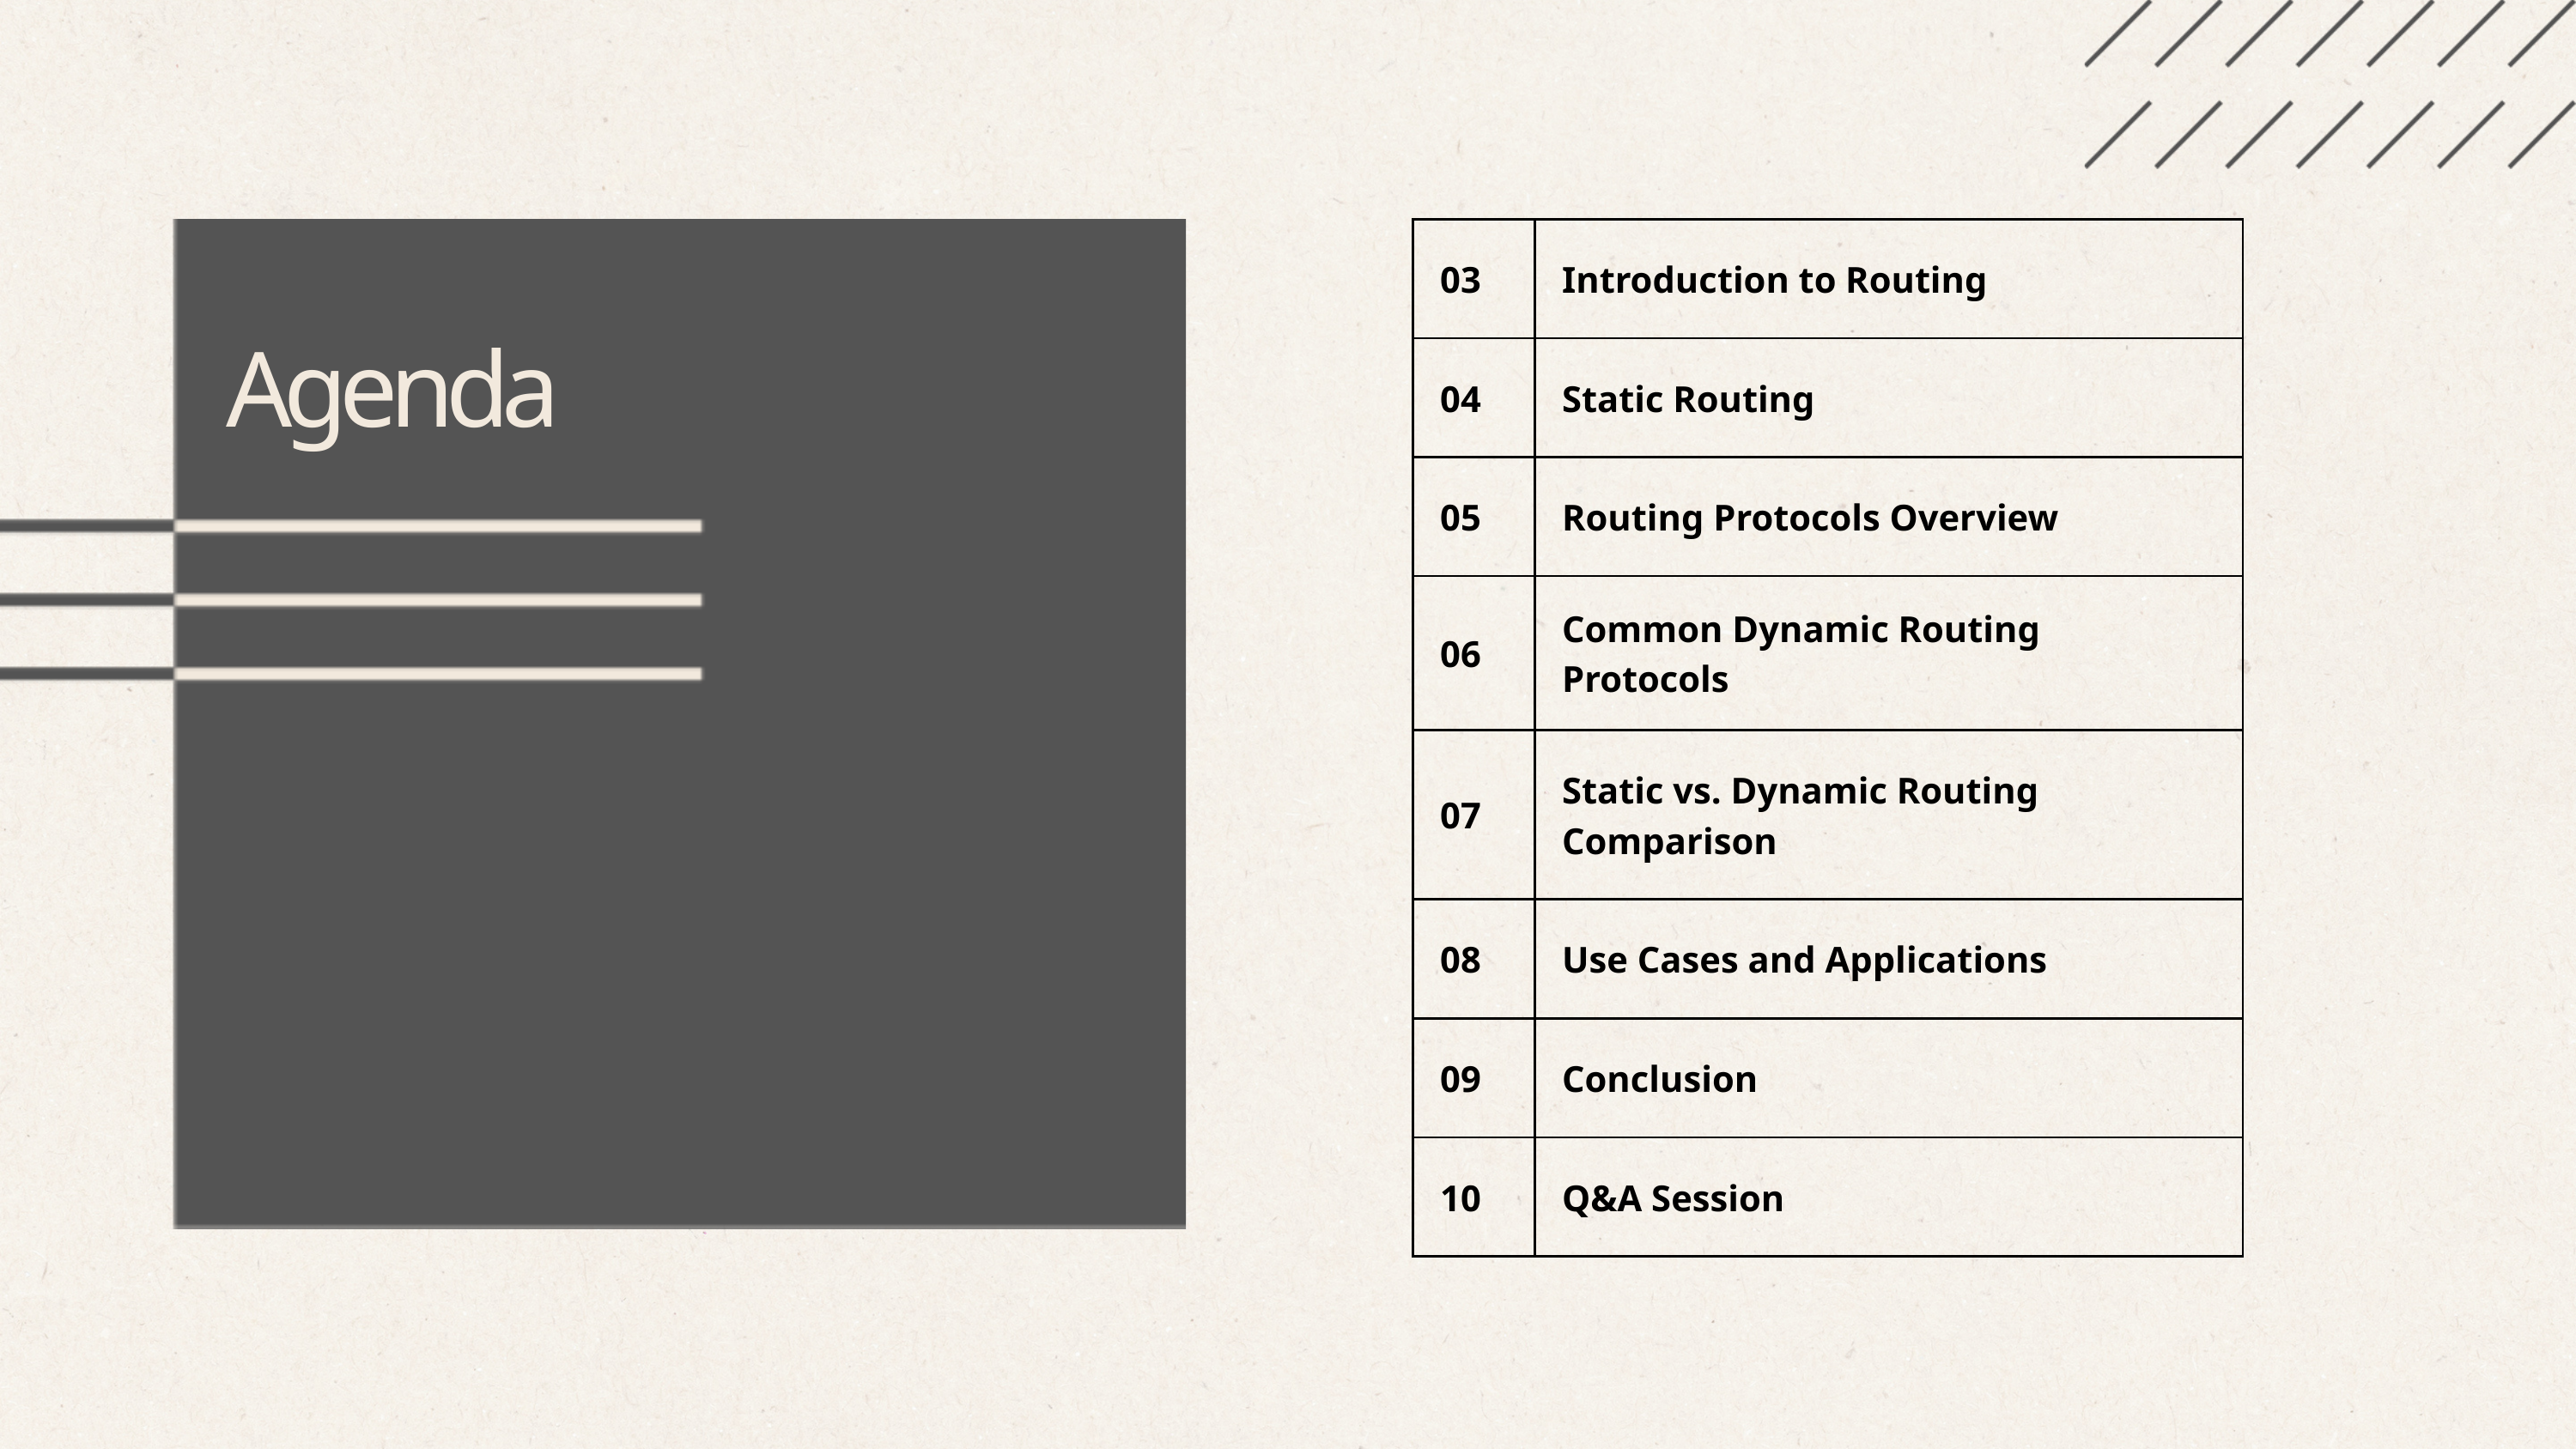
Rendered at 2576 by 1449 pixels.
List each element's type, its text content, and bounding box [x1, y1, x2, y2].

table_header 03 [1414, 221, 1534, 337]
table_cell Conclusion [1536, 1020, 2242, 1137]
table_cell 07 [1414, 731, 1534, 898]
table_cell 10 [1414, 1138, 1534, 1255]
table_header 05 [1414, 458, 1534, 575]
table_cell Use Cases and Applications [1536, 900, 2242, 1017]
table_cell Q&A Session [1536, 1138, 2242, 1255]
text_box [0, 0, 2576, 1449]
table_cell 04 [1414, 339, 1534, 456]
table_cell 09 [1414, 1020, 1534, 1137]
table_header Routing Protocols Overview [1536, 458, 2242, 575]
table_cell Common Dynamic Routing Protocols [1536, 577, 2242, 729]
text_box [0, 219, 1187, 1229]
table_cell Static Routing [1536, 339, 2242, 456]
table_cell 08 [1414, 900, 1534, 1017]
text_box [2084, 0, 2576, 169]
text_box Agenda [226, 343, 1146, 448]
table_header Introduction to Routing [1536, 221, 2242, 337]
table_cell 06 [1414, 577, 1534, 729]
table_cell Static vs. Dynamic Routing Comparison [1536, 731, 2242, 898]
